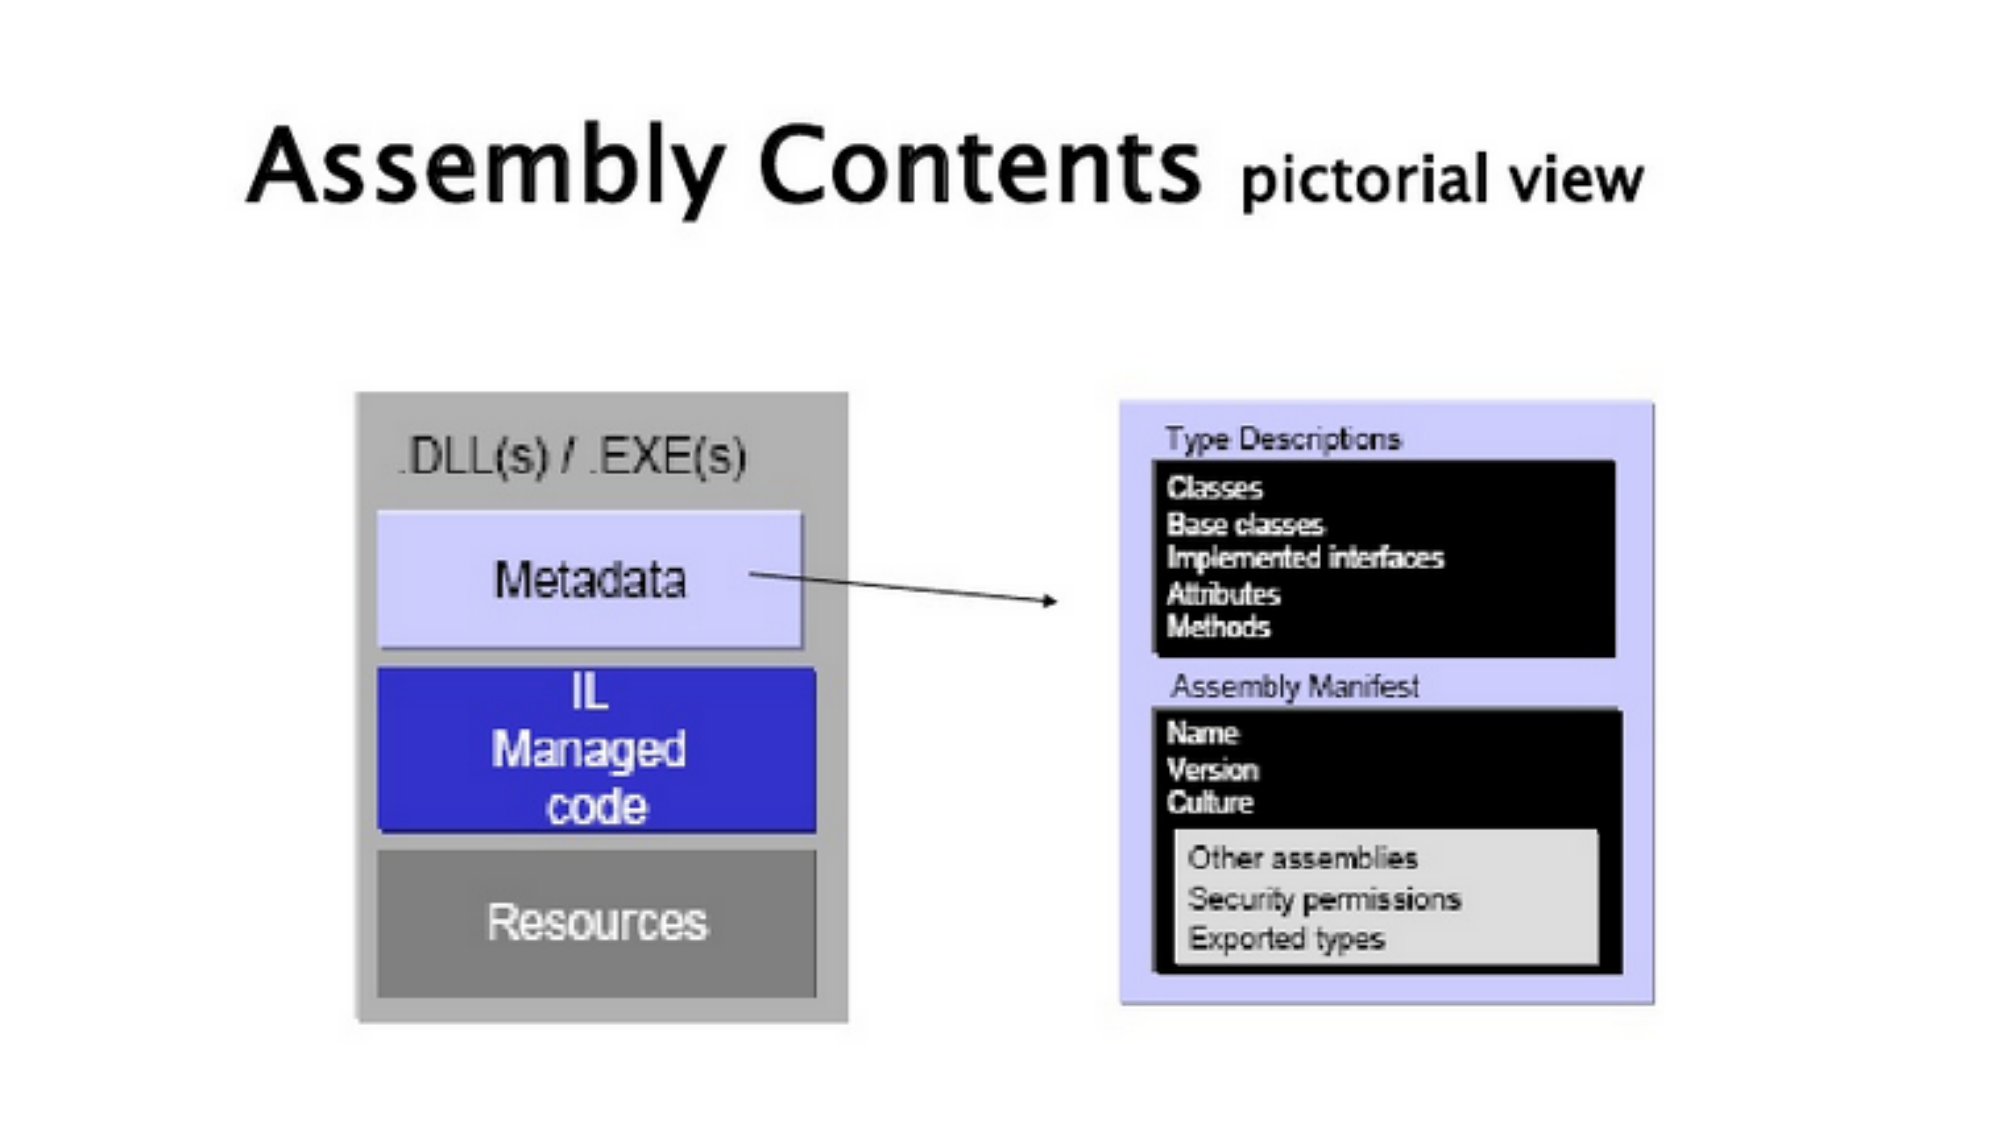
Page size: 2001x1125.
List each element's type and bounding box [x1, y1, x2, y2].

picture [190, 84, 1719, 1062]
